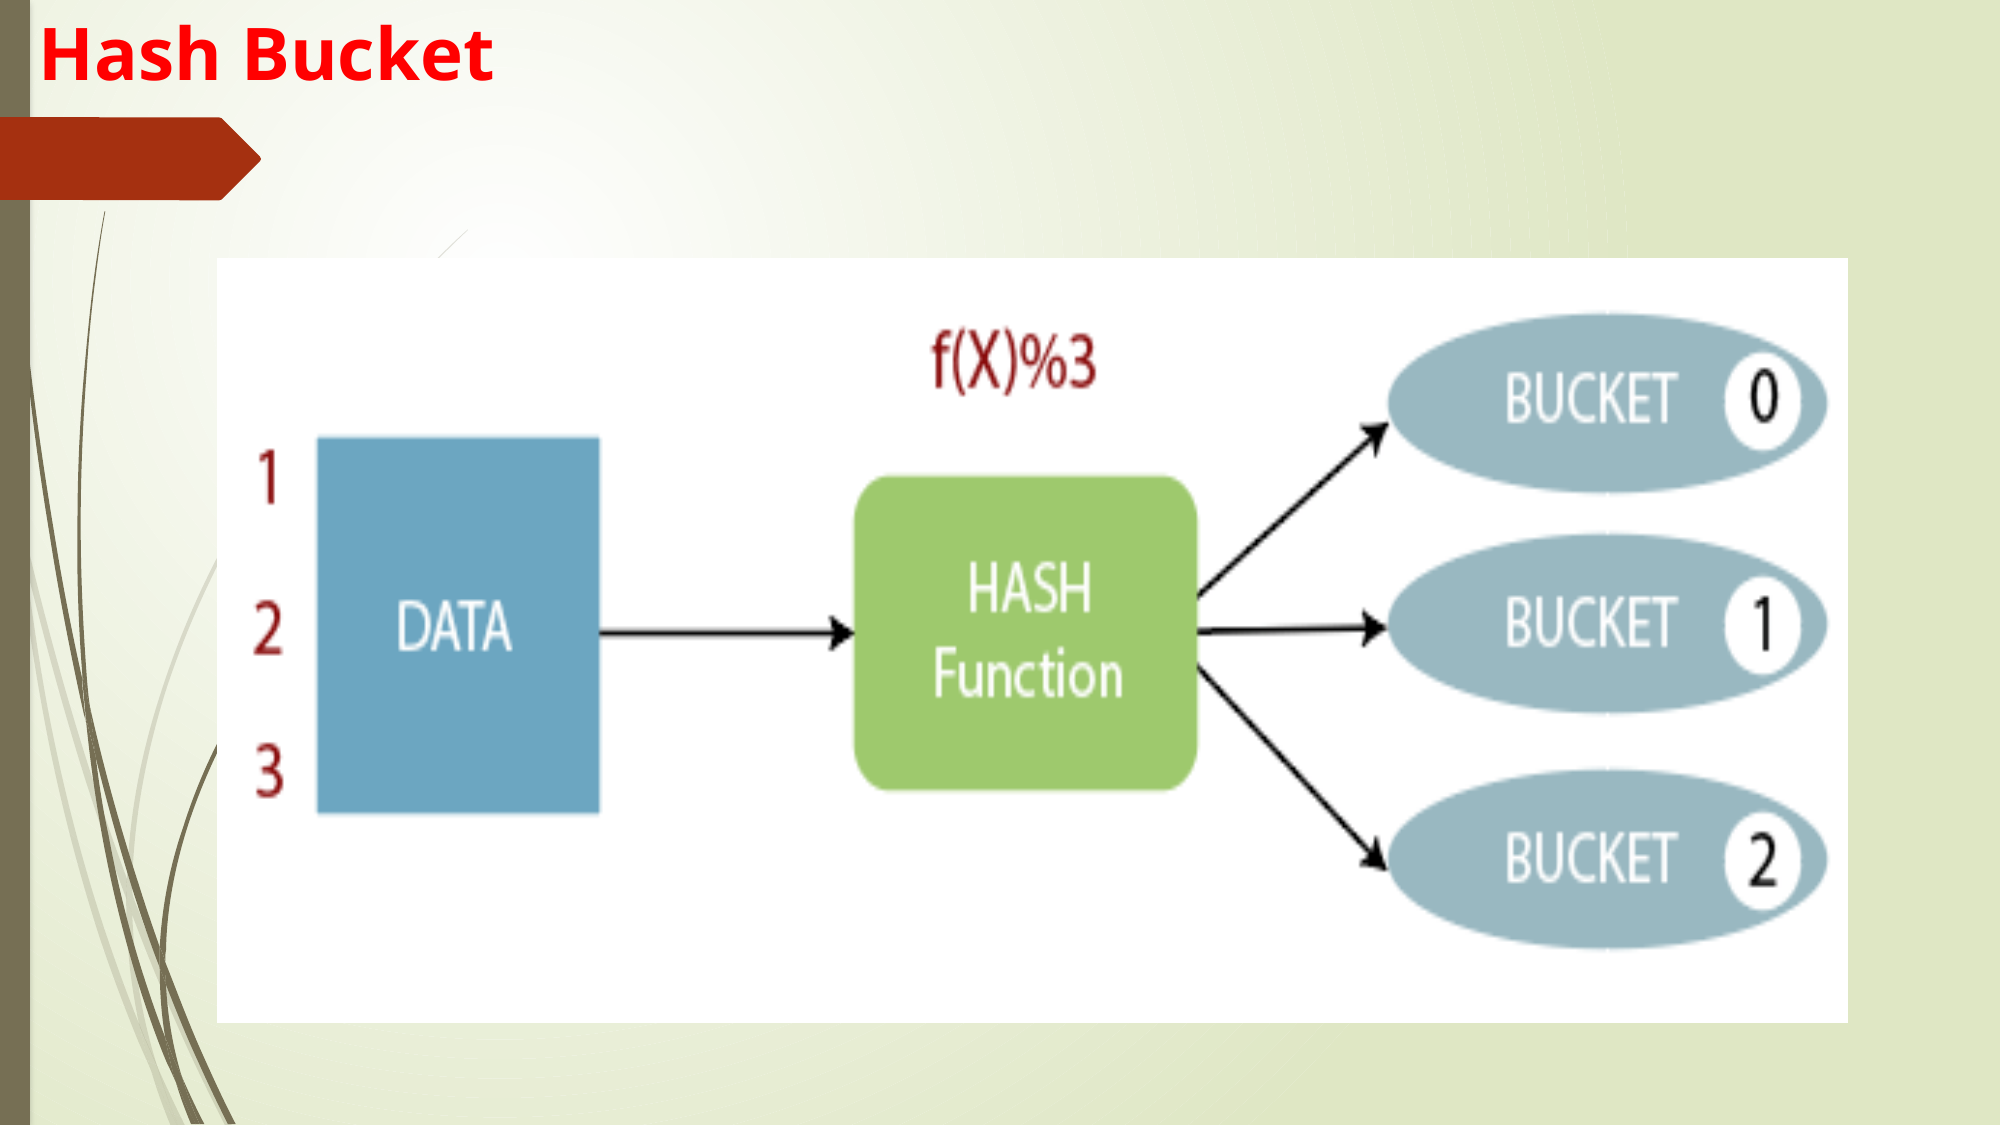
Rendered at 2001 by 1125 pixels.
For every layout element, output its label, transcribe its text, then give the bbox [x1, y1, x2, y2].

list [217, 258, 1849, 1023]
title Hash Bucket [23, 0, 1963, 103]
